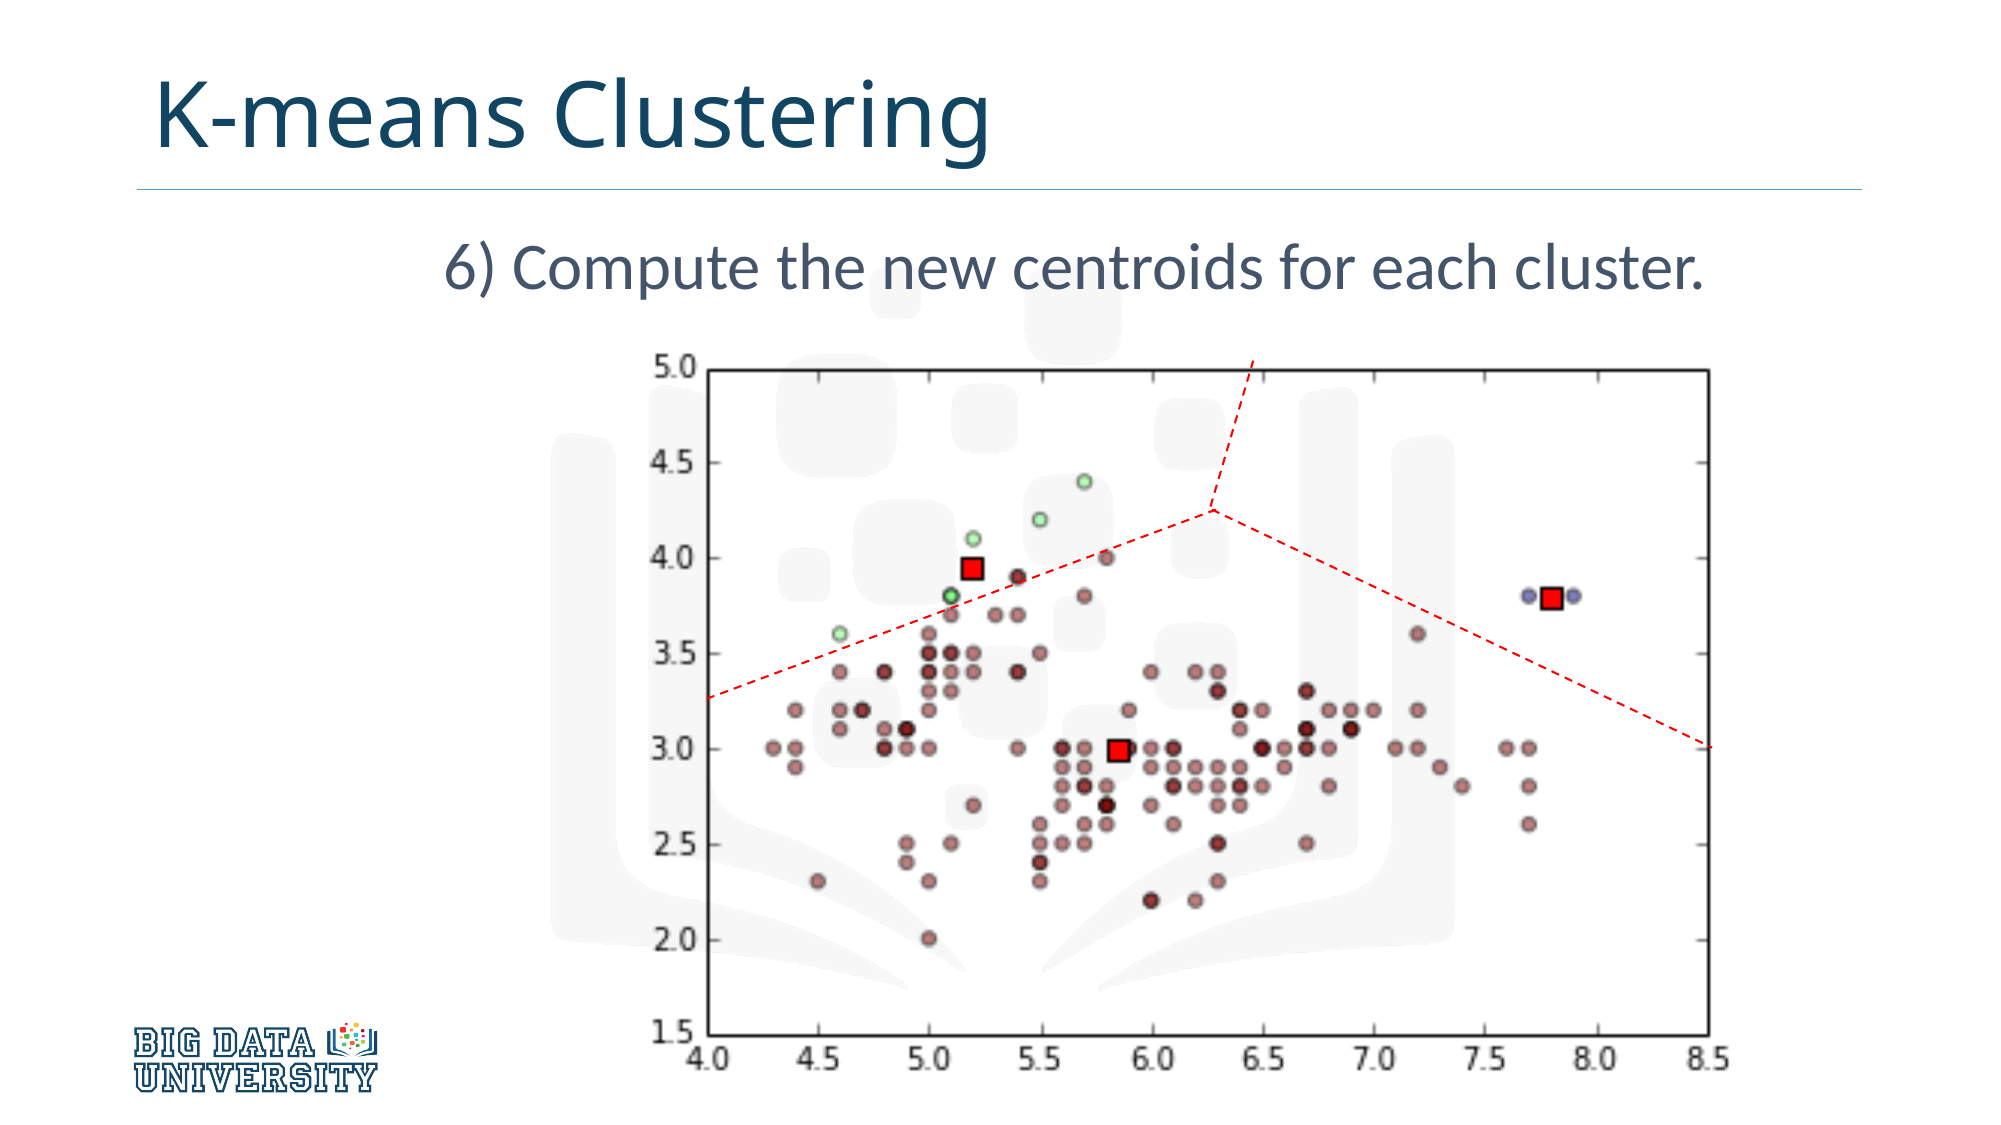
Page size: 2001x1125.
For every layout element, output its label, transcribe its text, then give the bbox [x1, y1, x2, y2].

title K-means Clustering [137, 59, 1863, 175]
picture [103, 997, 408, 1125]
list 6) Compute the new centroids for each cluster. [381, 224, 1772, 434]
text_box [630, 334, 1750, 1098]
